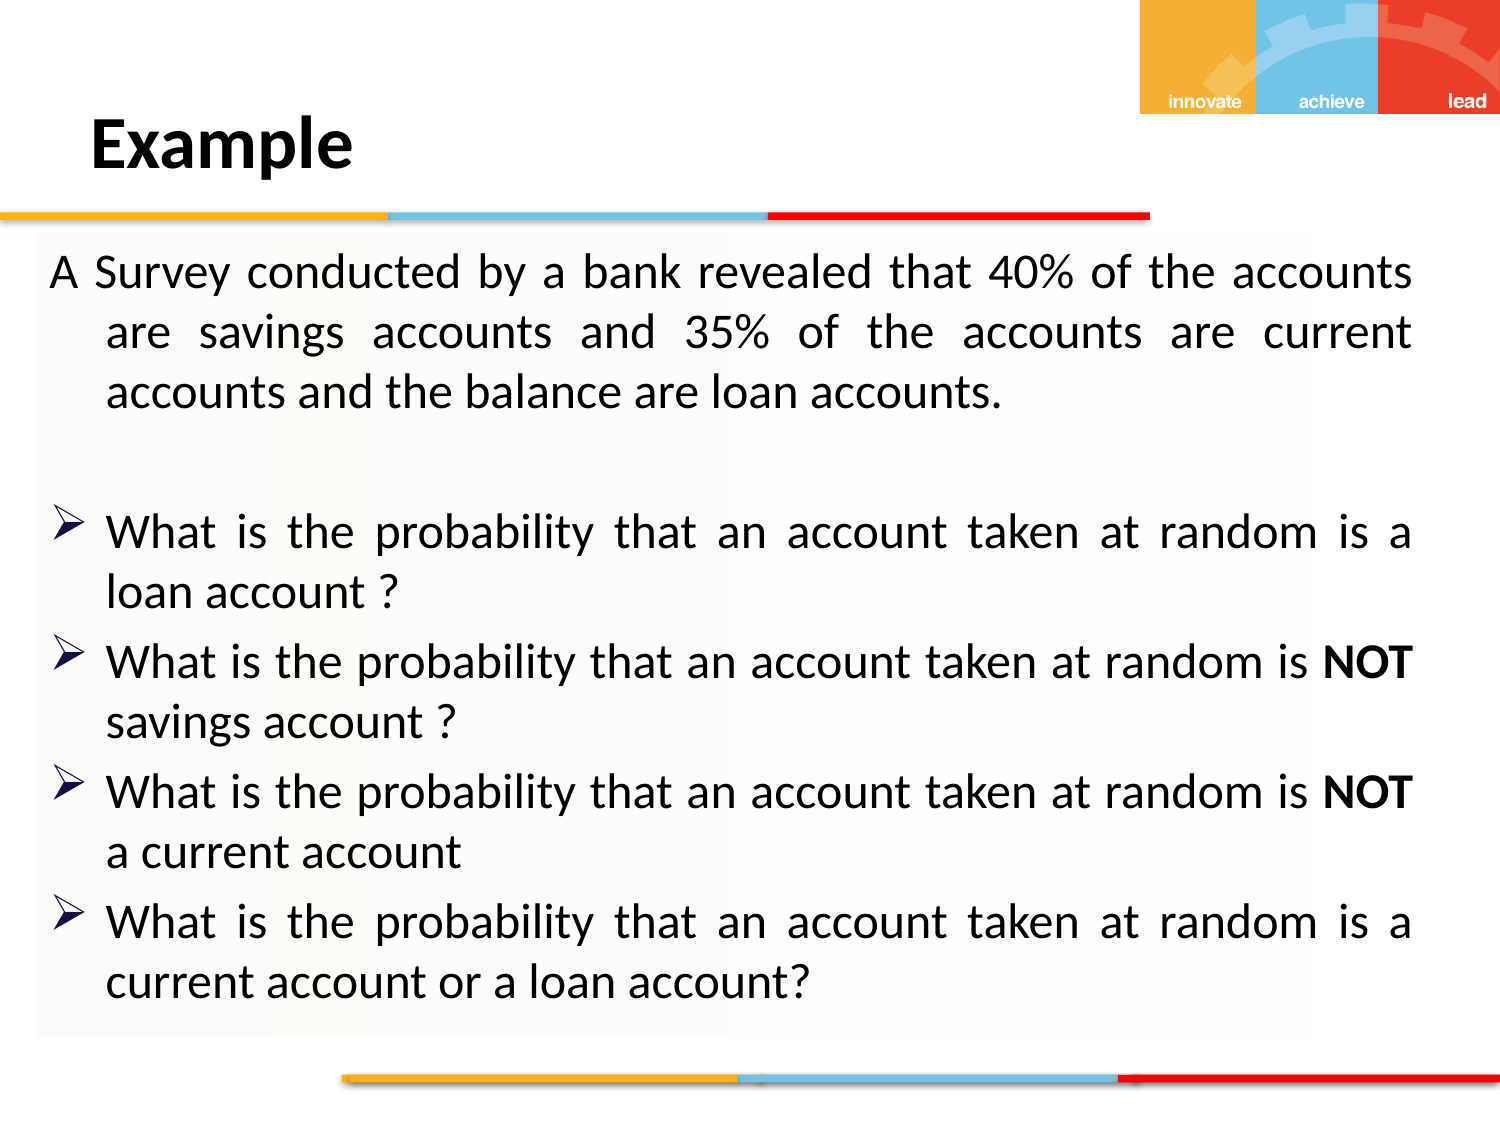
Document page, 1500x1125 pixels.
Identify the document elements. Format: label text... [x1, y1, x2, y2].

list A Survey conducted by a bank revealed that 40% of the accounts are savings accounts and 35% of the accounts are current accounts and the balance are loan accounts. What is the probability that an account taken at random is a loan account ? What is the probability that an account taken at random is NOT savings account ? What is the probability that an account taken at random is NOT a current account What is the probability that an account taken at random is a current account or a loan account? [37, 232, 1425, 1038]
picture [1140, 0, 1500, 114]
title Example [75, 45, 988, 233]
